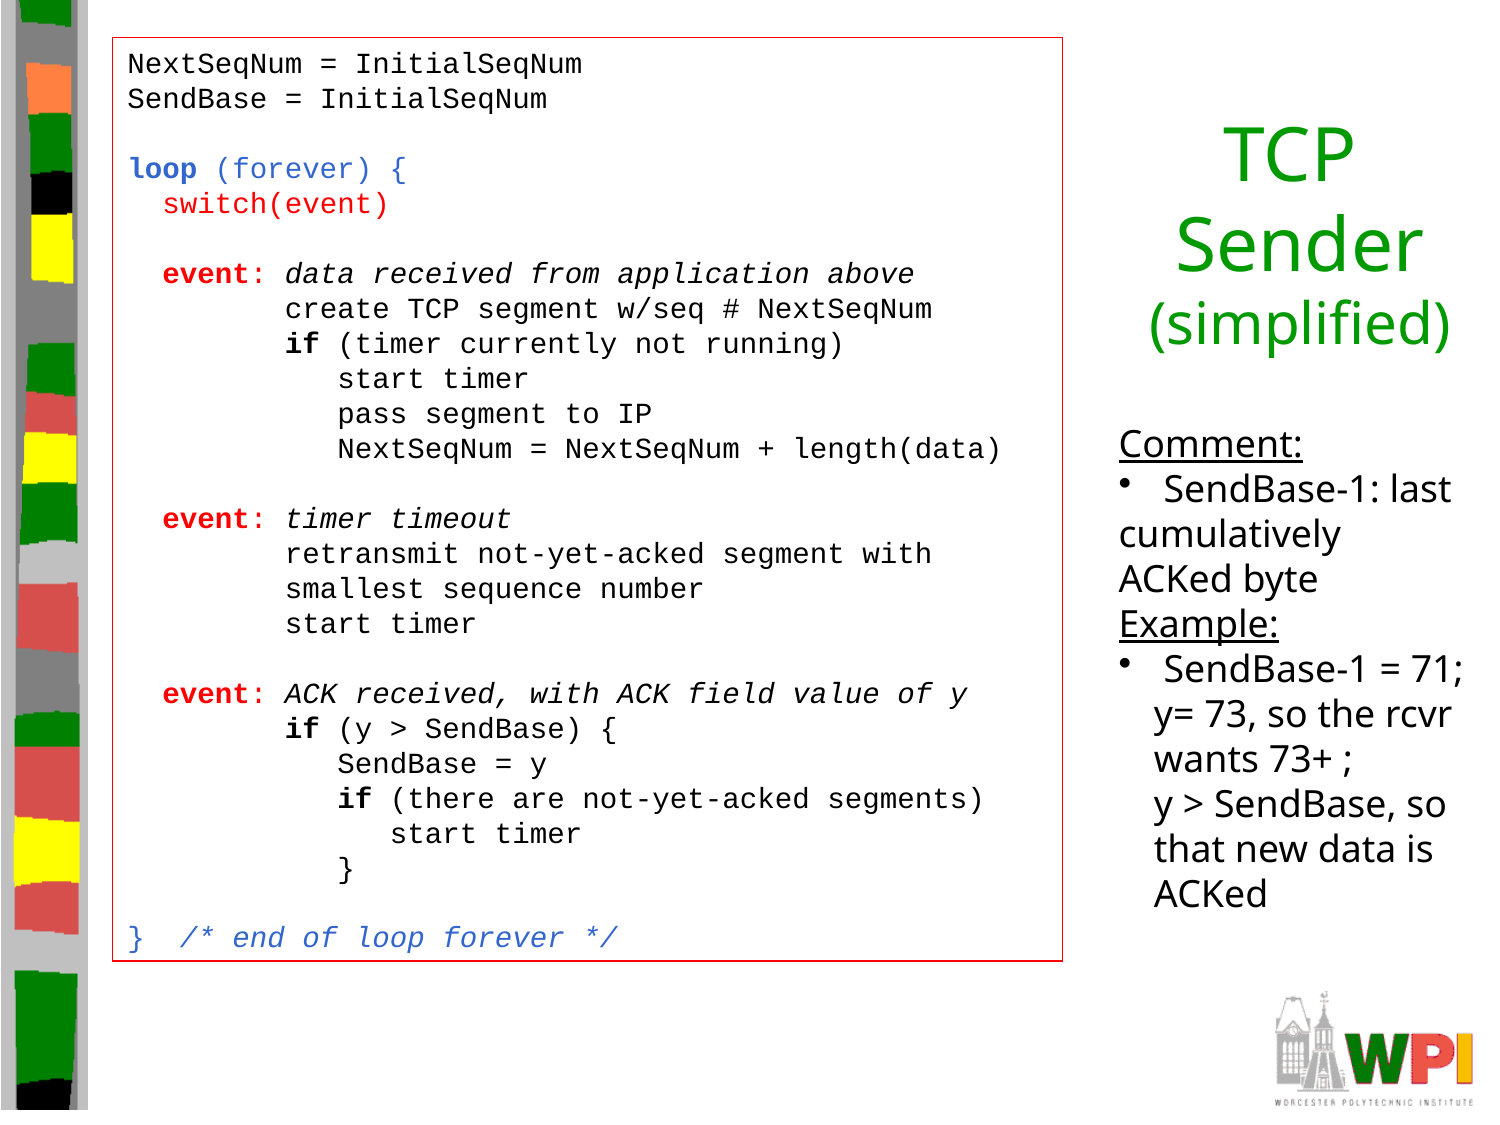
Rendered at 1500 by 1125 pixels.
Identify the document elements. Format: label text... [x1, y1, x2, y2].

picture [1275, 991, 1475, 1107]
title TCP Sender (simplified) [1124, 137, 1476, 326]
picture [0, 0, 88, 1110]
text_box Comment: SendBase-1: last cumulatively ACKed byte Example: SendBase-1 = 71; y= 73, so the rcvr wants 73+ ; y > SendBase, so that new data is ACKed [1103, 412, 1479, 923]
text_box NextSeqNum = InitialSeqNum SendBase = InitialSeqNum loop (forever) { switch(event) event: data received from application above create TCP segment w/seq # NextSeqNum if (timer currently not running) start timer pass segment to IP NextSeqNum = NextSeqNum + length(data) event: timer timeout retransmit not-yet-acked segment with smallest sequence number start timer event: ACK received, with ACK field value of y if (y > SendBase) { SendBase = y if (there are not-yet-acked segments) start timer } } /* end of loop forever */ [112, 37, 1063, 962]
